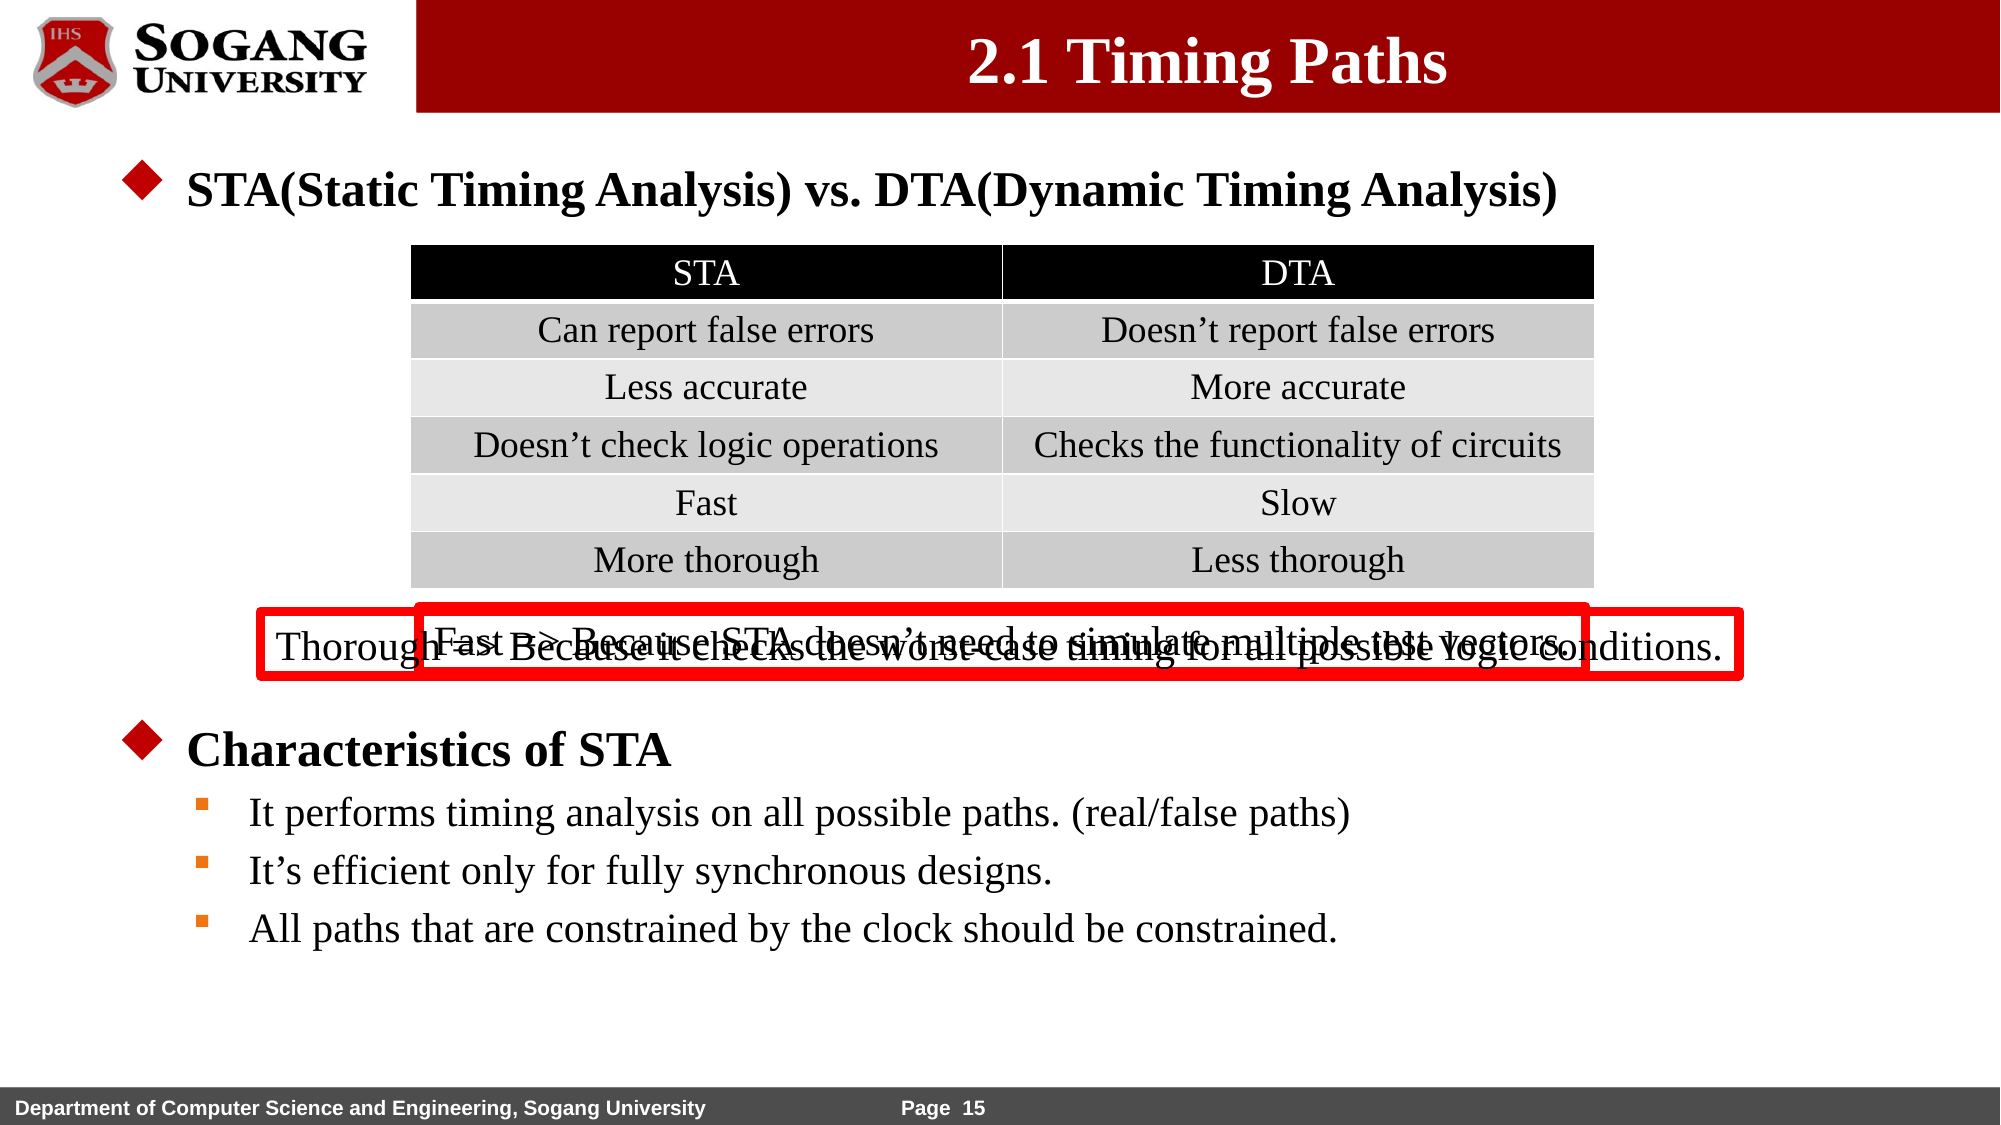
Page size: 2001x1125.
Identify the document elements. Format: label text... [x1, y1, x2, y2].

table_cell Fast [411, 475, 1002, 531]
table_cell More thorough [411, 532, 1002, 588]
table_cell Doesn’t check logic operations [411, 417, 1002, 473]
picture [33, 17, 117, 108]
title 2.1 Timing Paths [417, 0, 2000, 114]
table_cell Checks the functionality of circuits [1003, 417, 1594, 473]
picture [133, 23, 367, 93]
list STA(Static Timing Analysis) vs. DTA(Dynamic Timing Analysis) Characteristics of STA It performs timing analysis on all possible paths. (real/false paths) It’s efficient only for fully synchronous designs. All paths that are constrained by the clock should be constrained. [102, 148, 1903, 1024]
table_cell Less accurate [411, 360, 1002, 416]
table_cell Slow [1003, 475, 1594, 531]
table_cell Can report false errors [411, 304, 1002, 358]
table_header STA [411, 245, 1002, 299]
table_cell Doesn’t report false errors [1003, 304, 1594, 358]
text_box Thorough => Because it checks the worst-case timing for all possible logic conditions. [260, 611, 1739, 676]
table_cell Less thorough [1003, 532, 1594, 588]
text_box Fast => Because STA doesn’t need to simulate multiple test vectors. [419, 606, 1586, 611]
table_cell More accurate [1003, 360, 1594, 416]
table_header DTA [1003, 245, 1594, 299]
